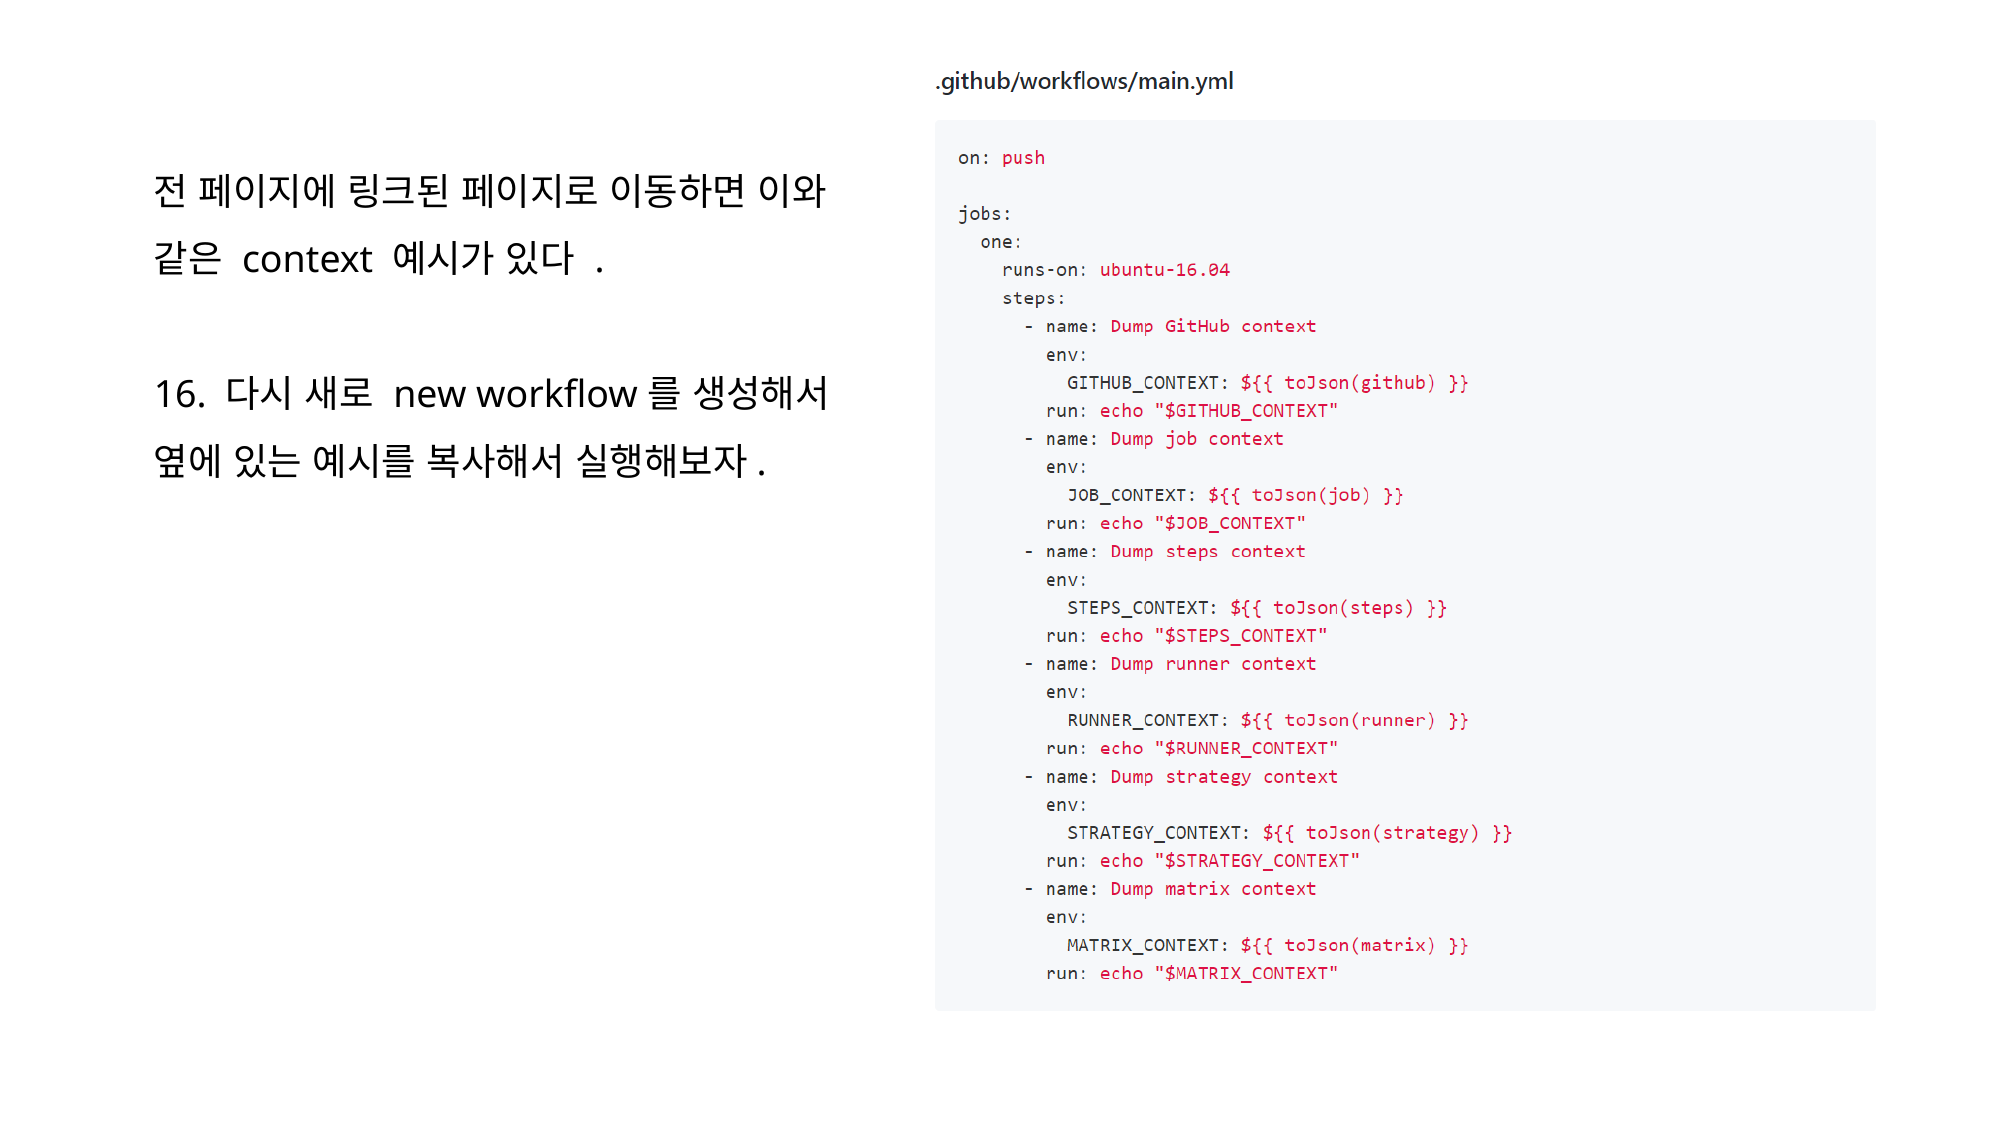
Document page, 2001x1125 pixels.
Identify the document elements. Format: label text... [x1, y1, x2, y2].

text_box 전 페이지에 링크된 페이지로 이동하면 이와 같은 context 예시가 있다 . 16. 다시 새로 new workflow를 생성해서 옆에 있는 예시를 복사해서 실행해보자. [138, 137, 863, 490]
picture [892, 36, 1939, 1044]
